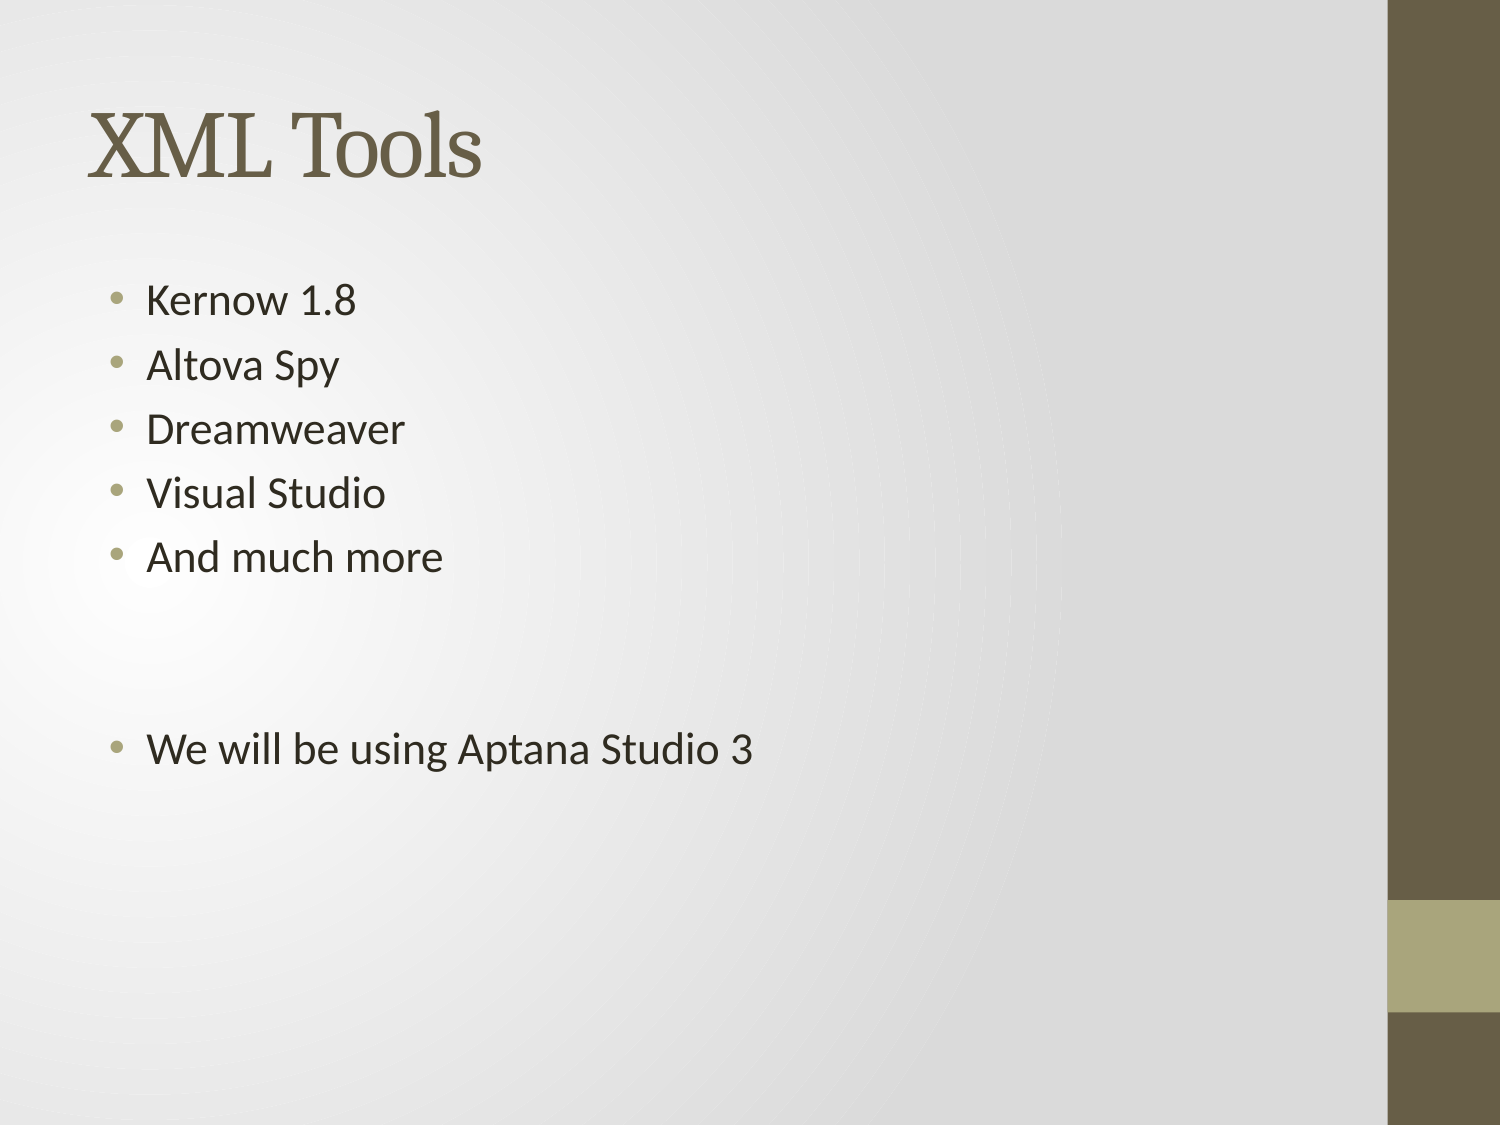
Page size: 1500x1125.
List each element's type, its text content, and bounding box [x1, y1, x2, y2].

list Kernow 1.8 Altova Spy Dreamweaver Visual Studio And much more We will be using Aptana Studio 3 [75, 262, 1325, 1050]
title XML Tools [75, 45, 1325, 233]
